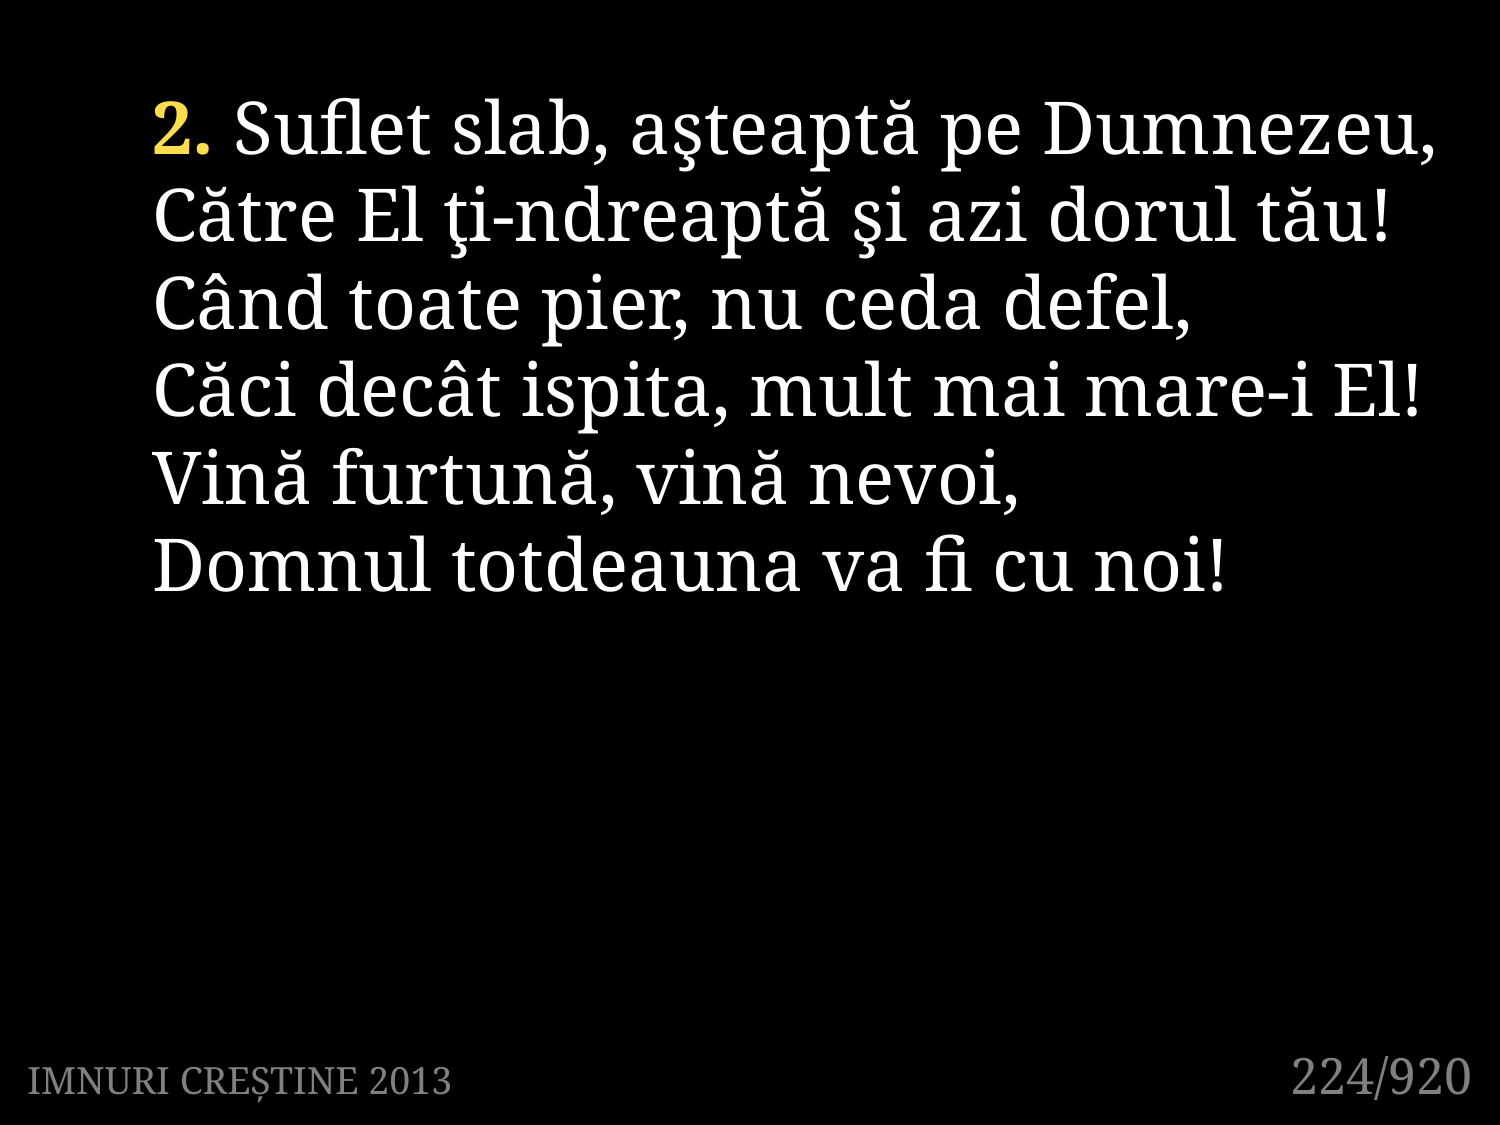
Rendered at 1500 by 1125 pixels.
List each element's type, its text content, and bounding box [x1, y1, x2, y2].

text_box 2. Suflet slab, aşteaptă pe Dumnezeu, Către El ţi-ndreaptă şi azi dorul tău! Când toate pier, nu ceda defel, Căci decât ispita, mult mai mare-i El! Vină furtună, vină nevoi, Domnul totdeauna va fi cu noi! [137, 74, 1463, 614]
text_box IMNURI CREȘTINE 2013 [12, 1049, 637, 1110]
text_box 224/920 [637, 1037, 1488, 1113]
